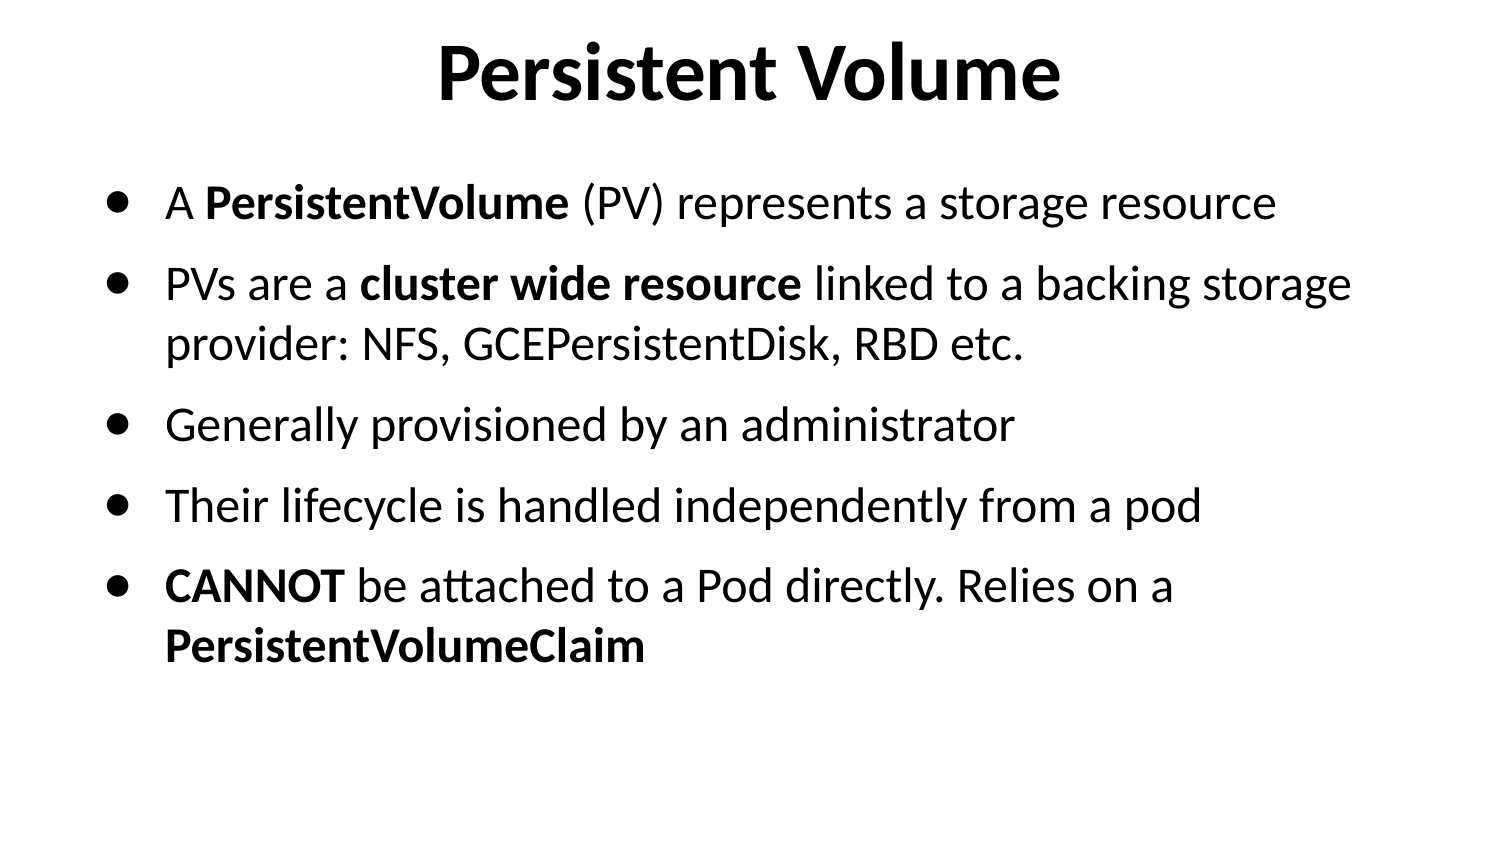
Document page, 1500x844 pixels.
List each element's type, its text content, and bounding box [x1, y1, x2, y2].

title Persistent Volume [75, 0, 1425, 138]
list A PersistentVolume (PV) represents a storage resource PVs are a cluster wide resource linked to a backing storage provider: NFS, GCEPersistentDisk, RBD etc. Generally provisioned by an administrator Their lifecycle is handled independently from a pod CANNOT be attached to a Pod directly. Relies on a PersistentVolumeClaim [75, 161, 1471, 836]
